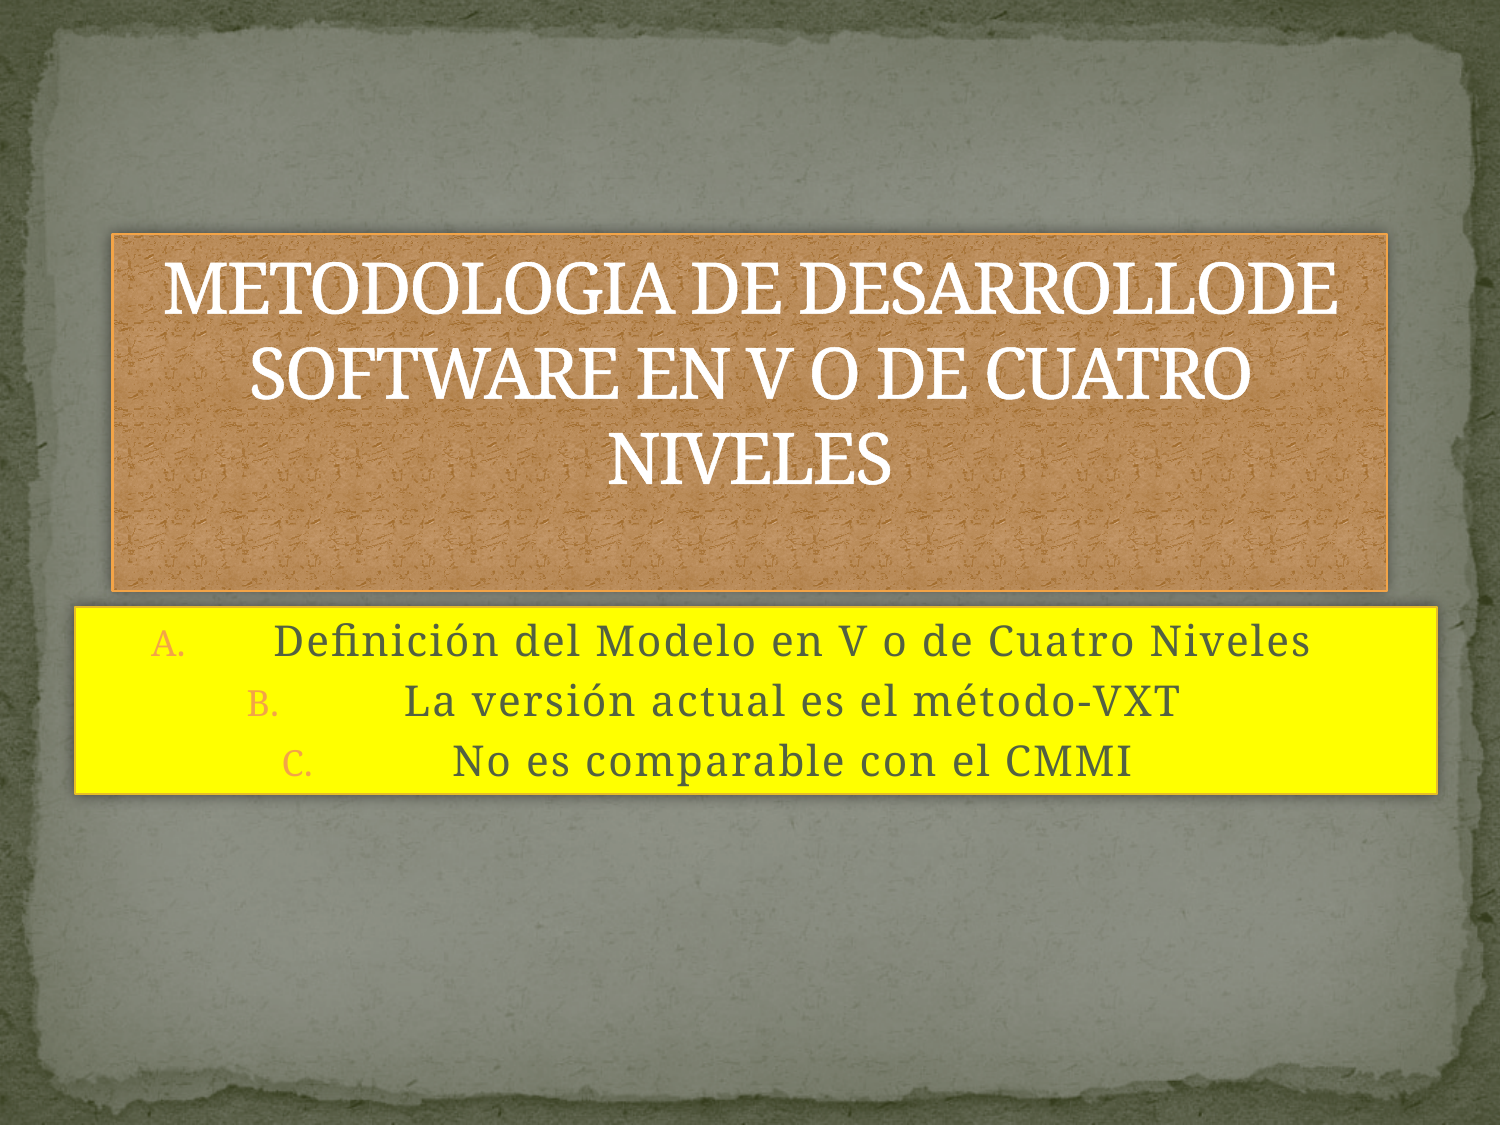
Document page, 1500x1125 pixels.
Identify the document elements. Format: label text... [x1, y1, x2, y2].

subtitle Definición del Modelo en V o de Cuatro Niveles La versión actual es el método-VXT No es comparable con el CMMI [74, 606, 1438, 795]
title METODOLOGIA DE DESARROLLODE SOFTWARE EN V O DE CUATRO NIVELES [111, 233, 1388, 592]
